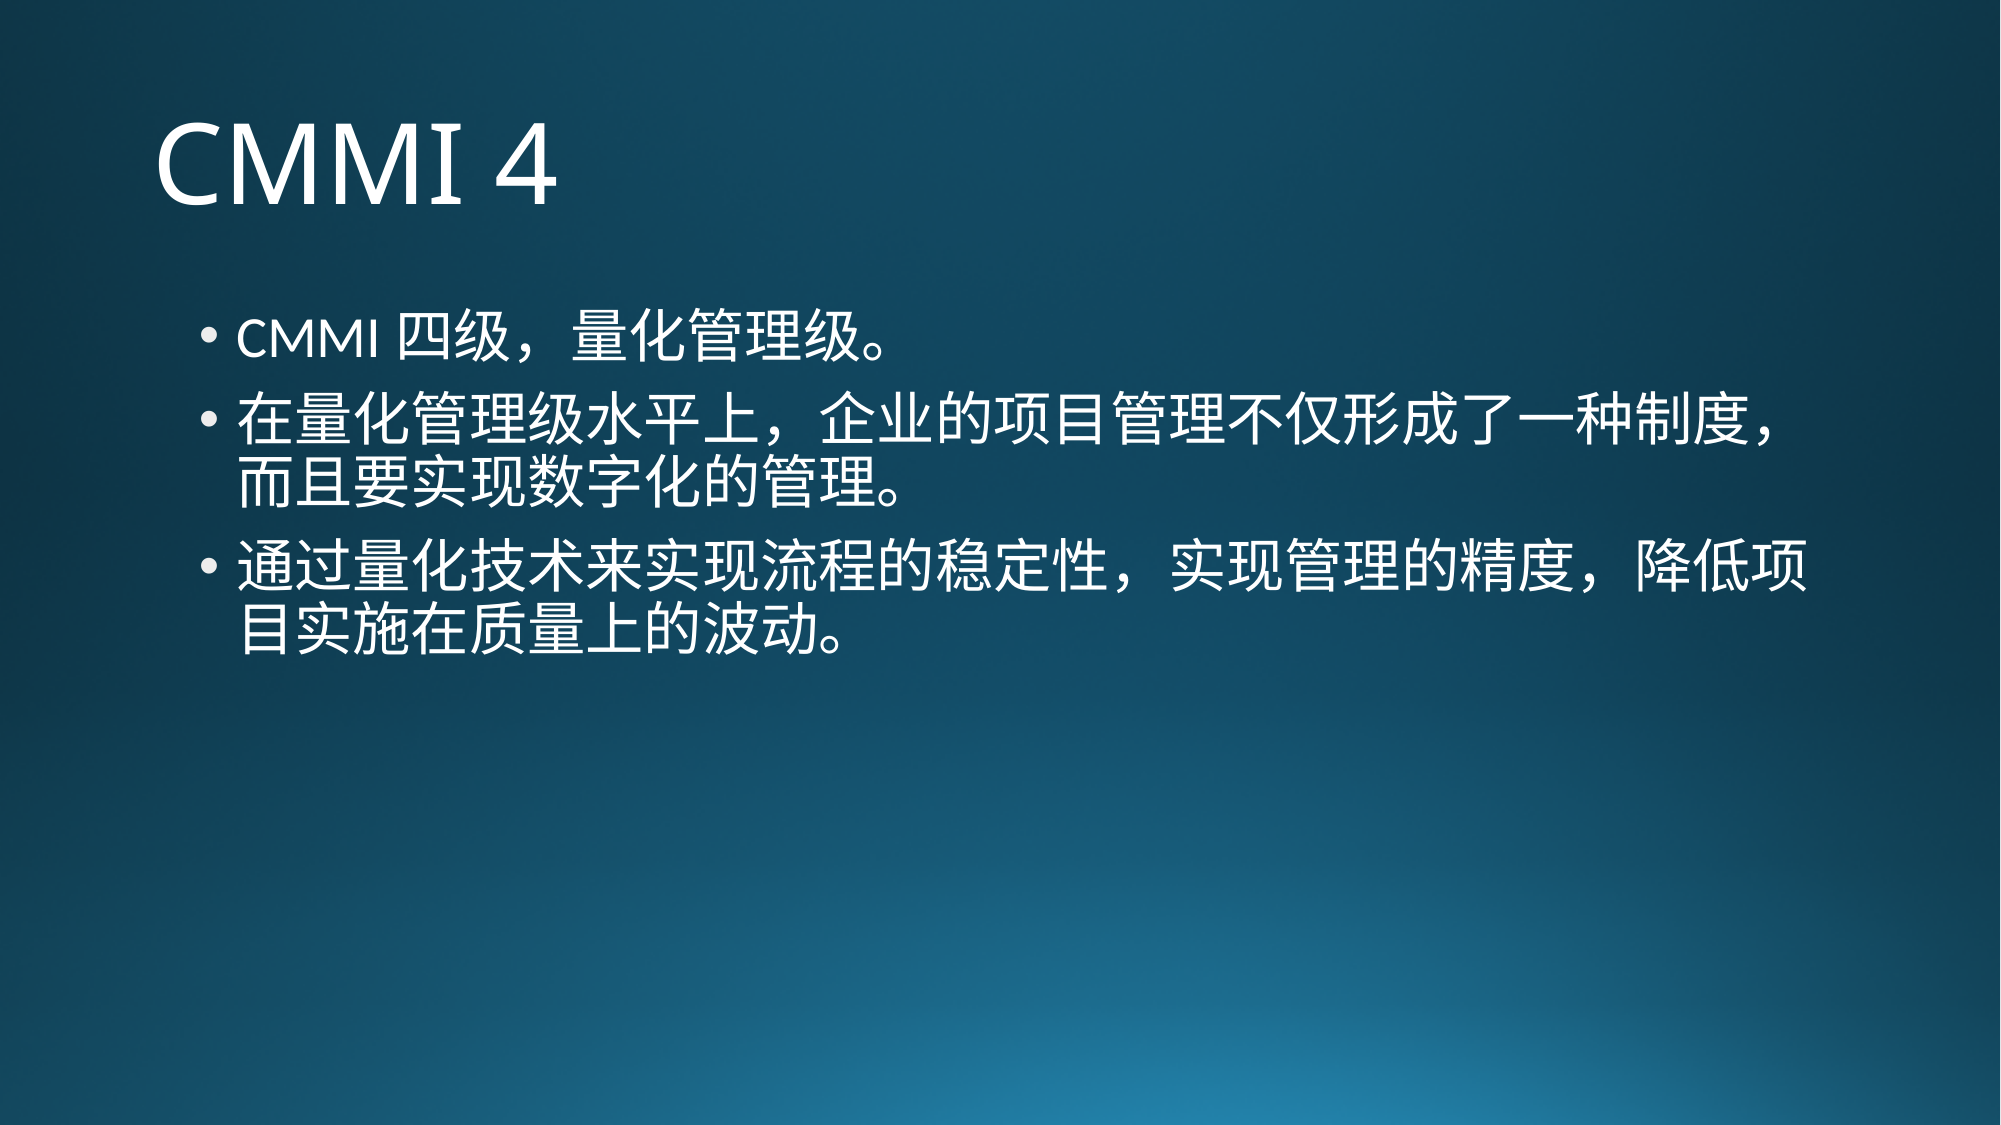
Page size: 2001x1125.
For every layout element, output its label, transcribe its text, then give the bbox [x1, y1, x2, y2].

picture [0, 0, 2001, 1125]
title CMMI 4 [137, 59, 1863, 278]
list CMMI四级，量化管理级。 在量化管理级水平上，企业的项目管理不仅形成了一种制度，而且要实现数字化的管理。 通过量化技术来实现流程的稳定性，实现管理的精度，降低项目实施在质量上的波动。 [183, 299, 1863, 1014]
